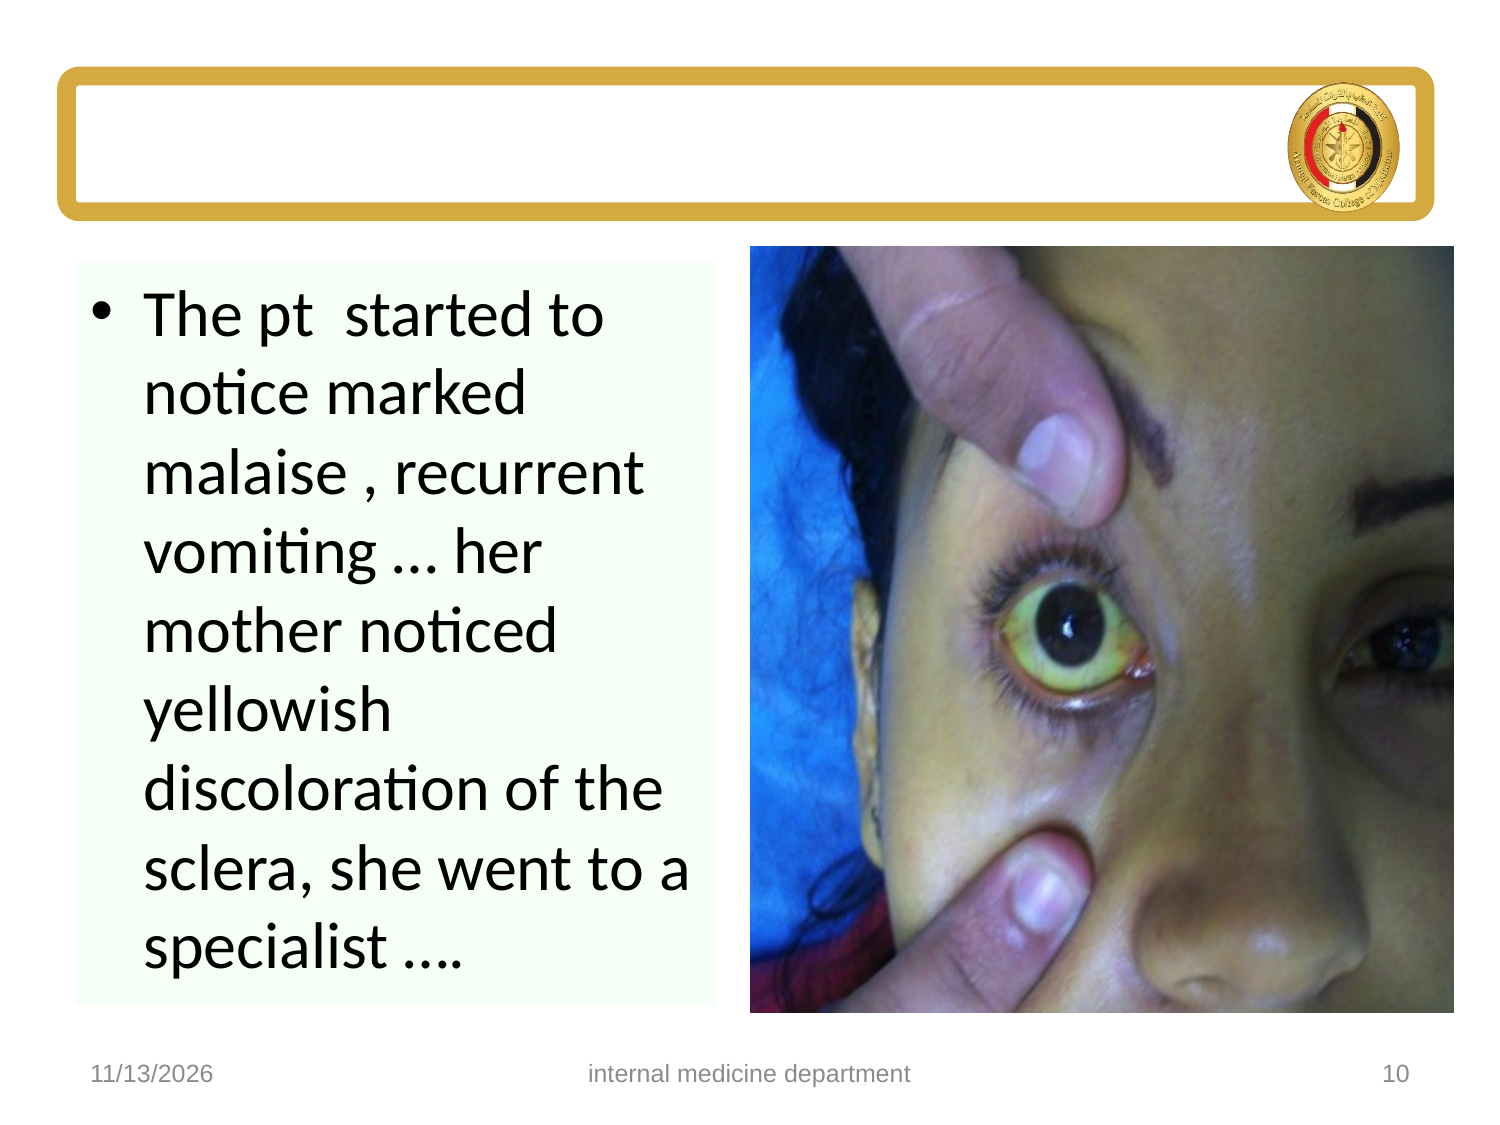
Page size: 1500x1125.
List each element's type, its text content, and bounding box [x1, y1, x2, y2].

slide_number 10 [1074, 1042, 1425, 1103]
picture [1287, 82, 1400, 213]
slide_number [75, 1042, 425, 1103]
picture [749, 245, 1454, 1013]
list The pt started to notice marked malaise , recurrent vomiting … her mother noticed yellowish discoloration of the sclera, she went to a specialist …. [75, 262, 715, 1005]
footer internal medicine department [512, 1042, 988, 1103]
